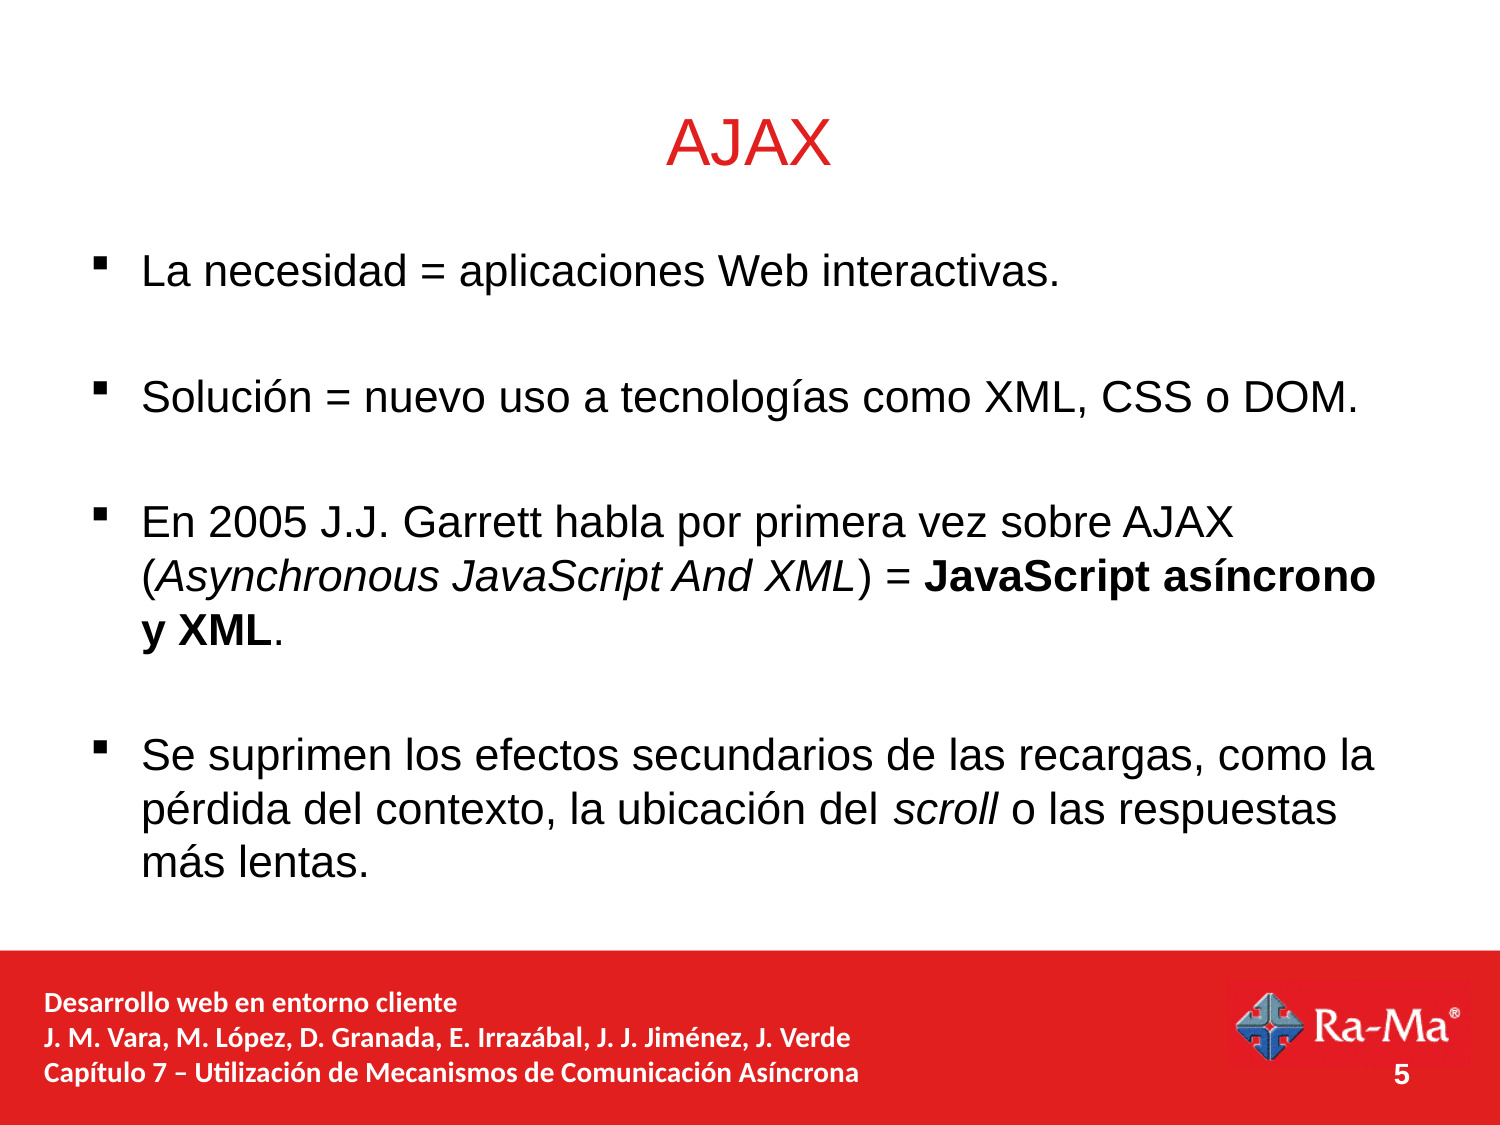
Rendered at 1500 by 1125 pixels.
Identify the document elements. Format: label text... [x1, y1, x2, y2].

list La necesidad = aplicaciones Web interactivas. Solución = nuevo uso a tecnologías como XML, CSS o DOM. En 2005 J.J. Garrett habla por primera vez sobre AJAX (Asynchronous JavaScript And XML) = JavaScript asíncrono y XML. Se suprimen los efectos secundarios de las recargas, como la pérdida del contexto, la ubicación del scroll o las respuestas más lentas. [75, 234, 1425, 901]
footer Desarrollo web en entorno cliente J. M. Vara, M. López, D. Granada, E. Irrazábal, J. J. Jiménez, J. Verde Capítulo 7 – Utilización de Mecanismos de Comunicación Asíncrona [29, 975, 1058, 1099]
picture [0, 0, 1500, 1125]
title AJAX [75, 45, 1425, 233]
slide_number 5 [1074, 1042, 1425, 1103]
